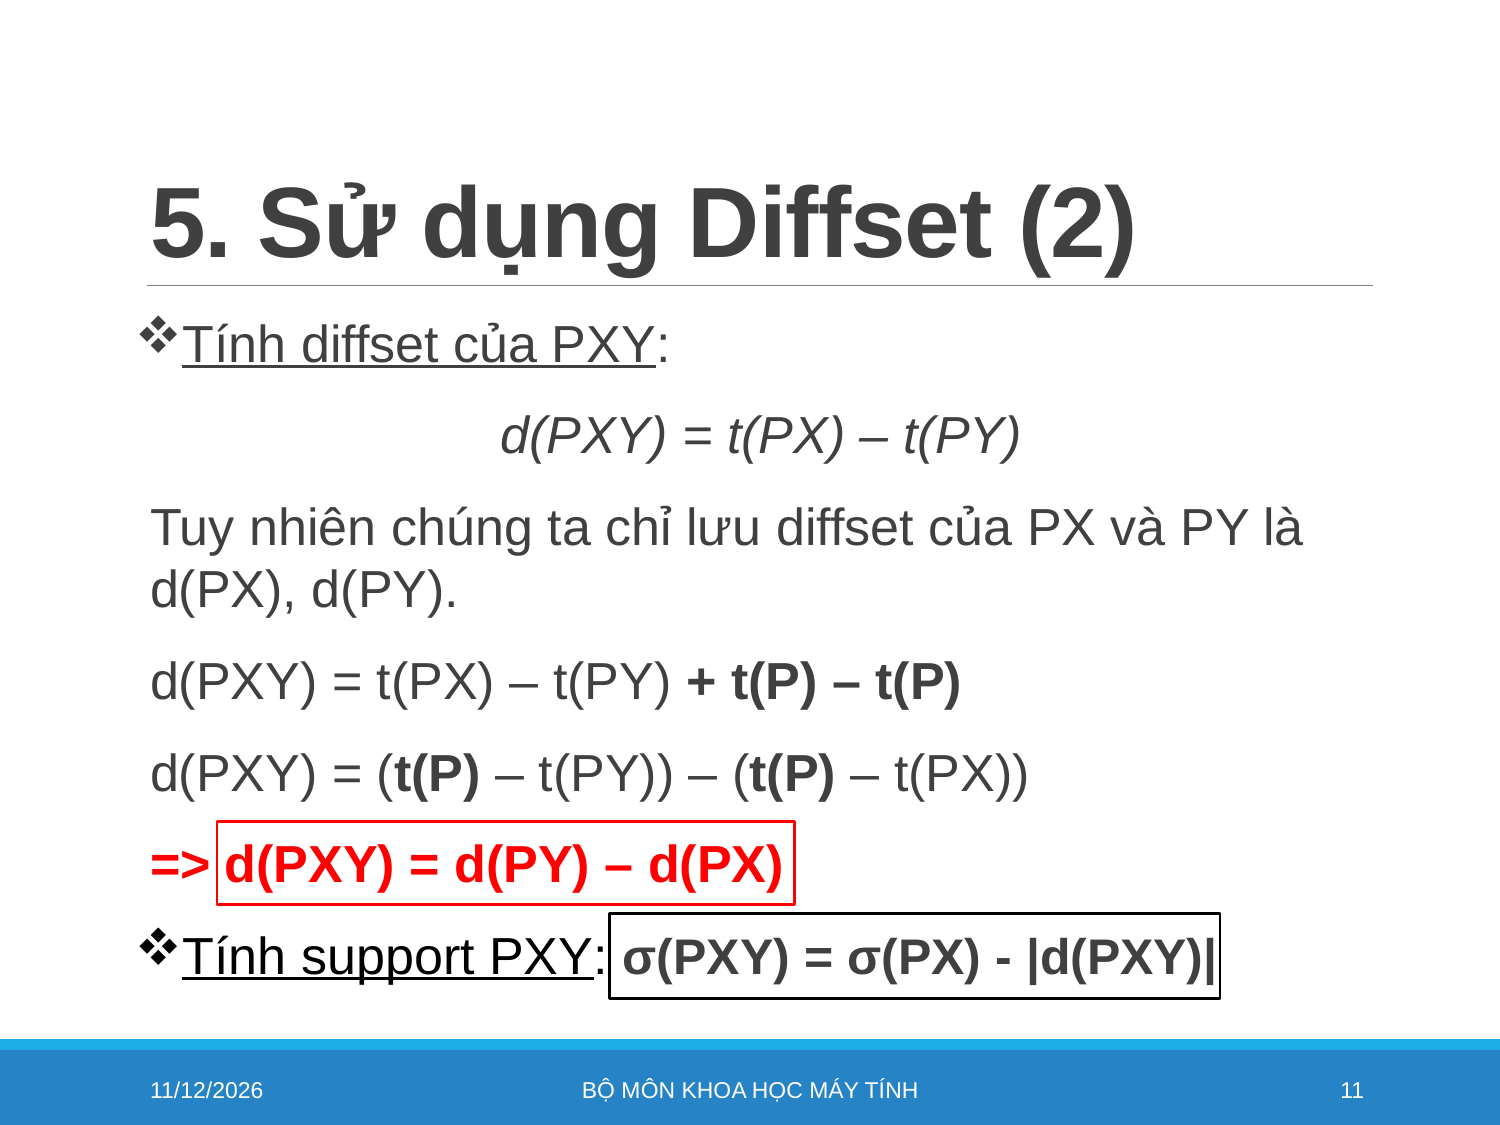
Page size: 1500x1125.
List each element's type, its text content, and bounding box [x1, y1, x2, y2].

list Tính diffset của PXY: d(PXY) = t(PX) – t(PY) Tuy nhiên chúng ta chỉ lưu diffset của PX và PY là d(PX), d(PY). d(PXY) = t(PX) – t(PY) + t(P) – t(P) d(PXY) = (t(P) – t(PY)) – (t(P) – t(PX)) => d(PXY) = d(PY) – d(PX) Tính support PXY: σ(PXY) = σ(PX) - |d(PXY)| [135, 302, 1373, 1019]
text_box [216, 820, 796, 906]
footer Bộ môn khoa học máy tính [453, 1059, 1047, 1120]
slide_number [135, 1059, 440, 1120]
slide_number 11 [1218, 1059, 1380, 1120]
text_box [608, 912, 1221, 1000]
title 5. Sử dụng Diffset (2) [135, 47, 1373, 285]
